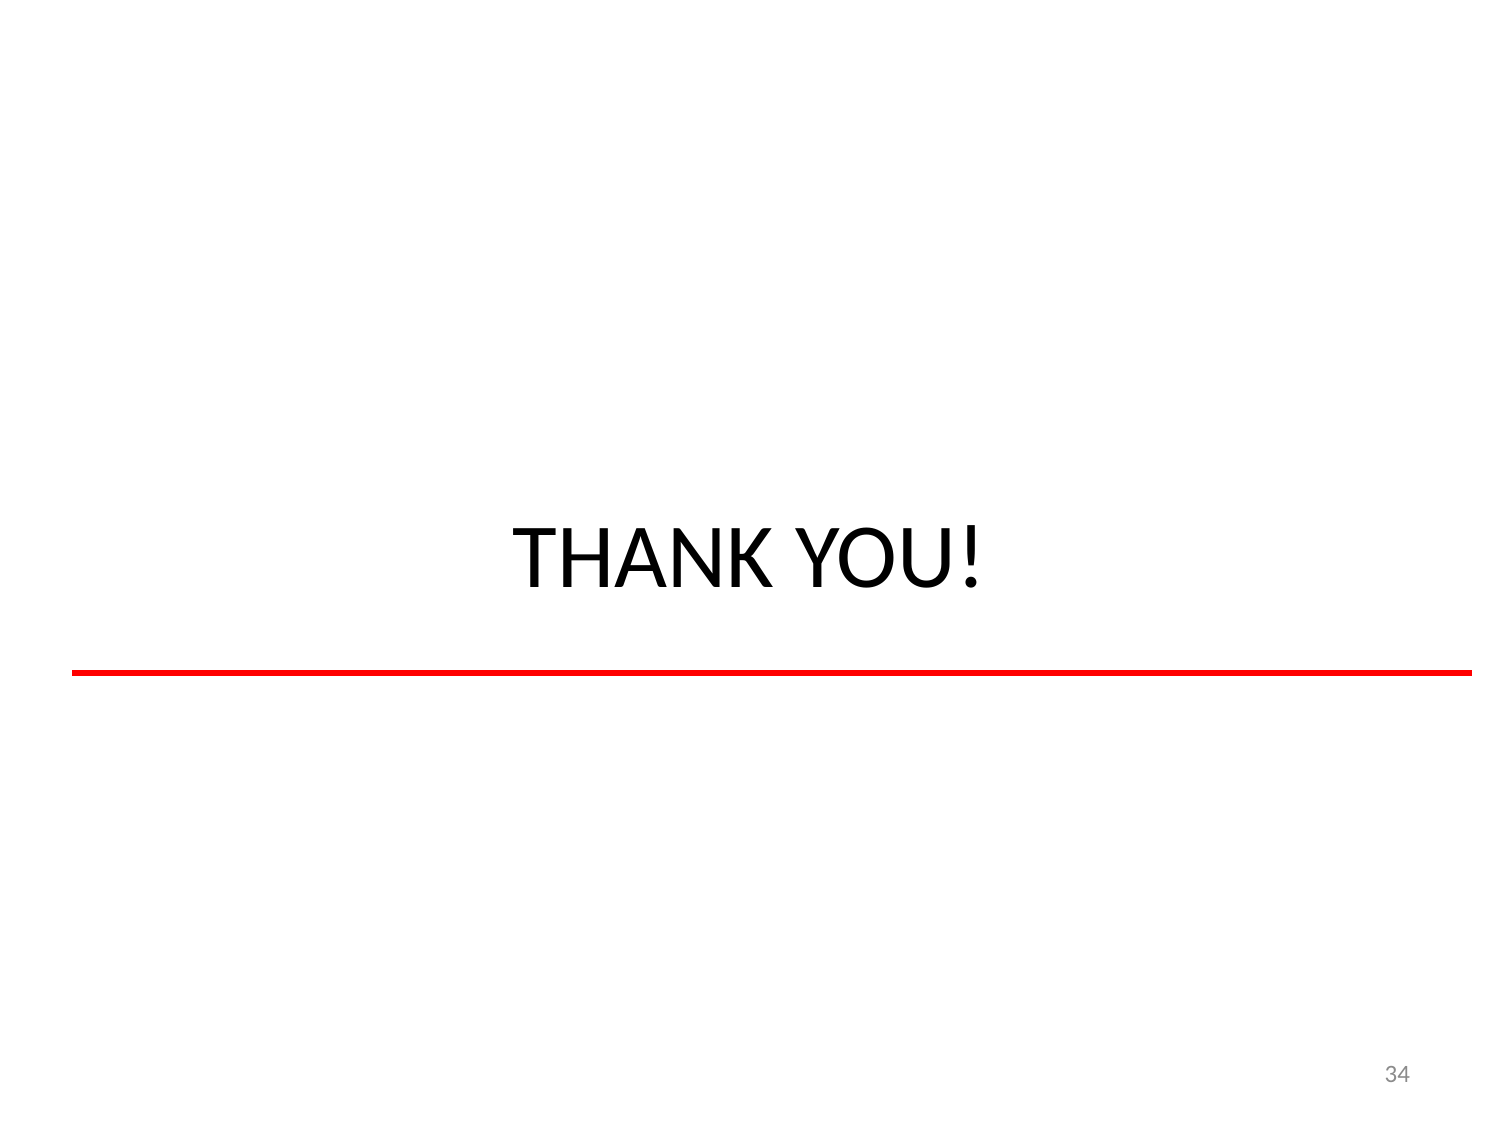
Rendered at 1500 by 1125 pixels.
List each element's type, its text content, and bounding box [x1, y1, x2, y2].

title THANK YOU! [112, 429, 1388, 670]
slide_number 34 [1074, 1042, 1425, 1103]
